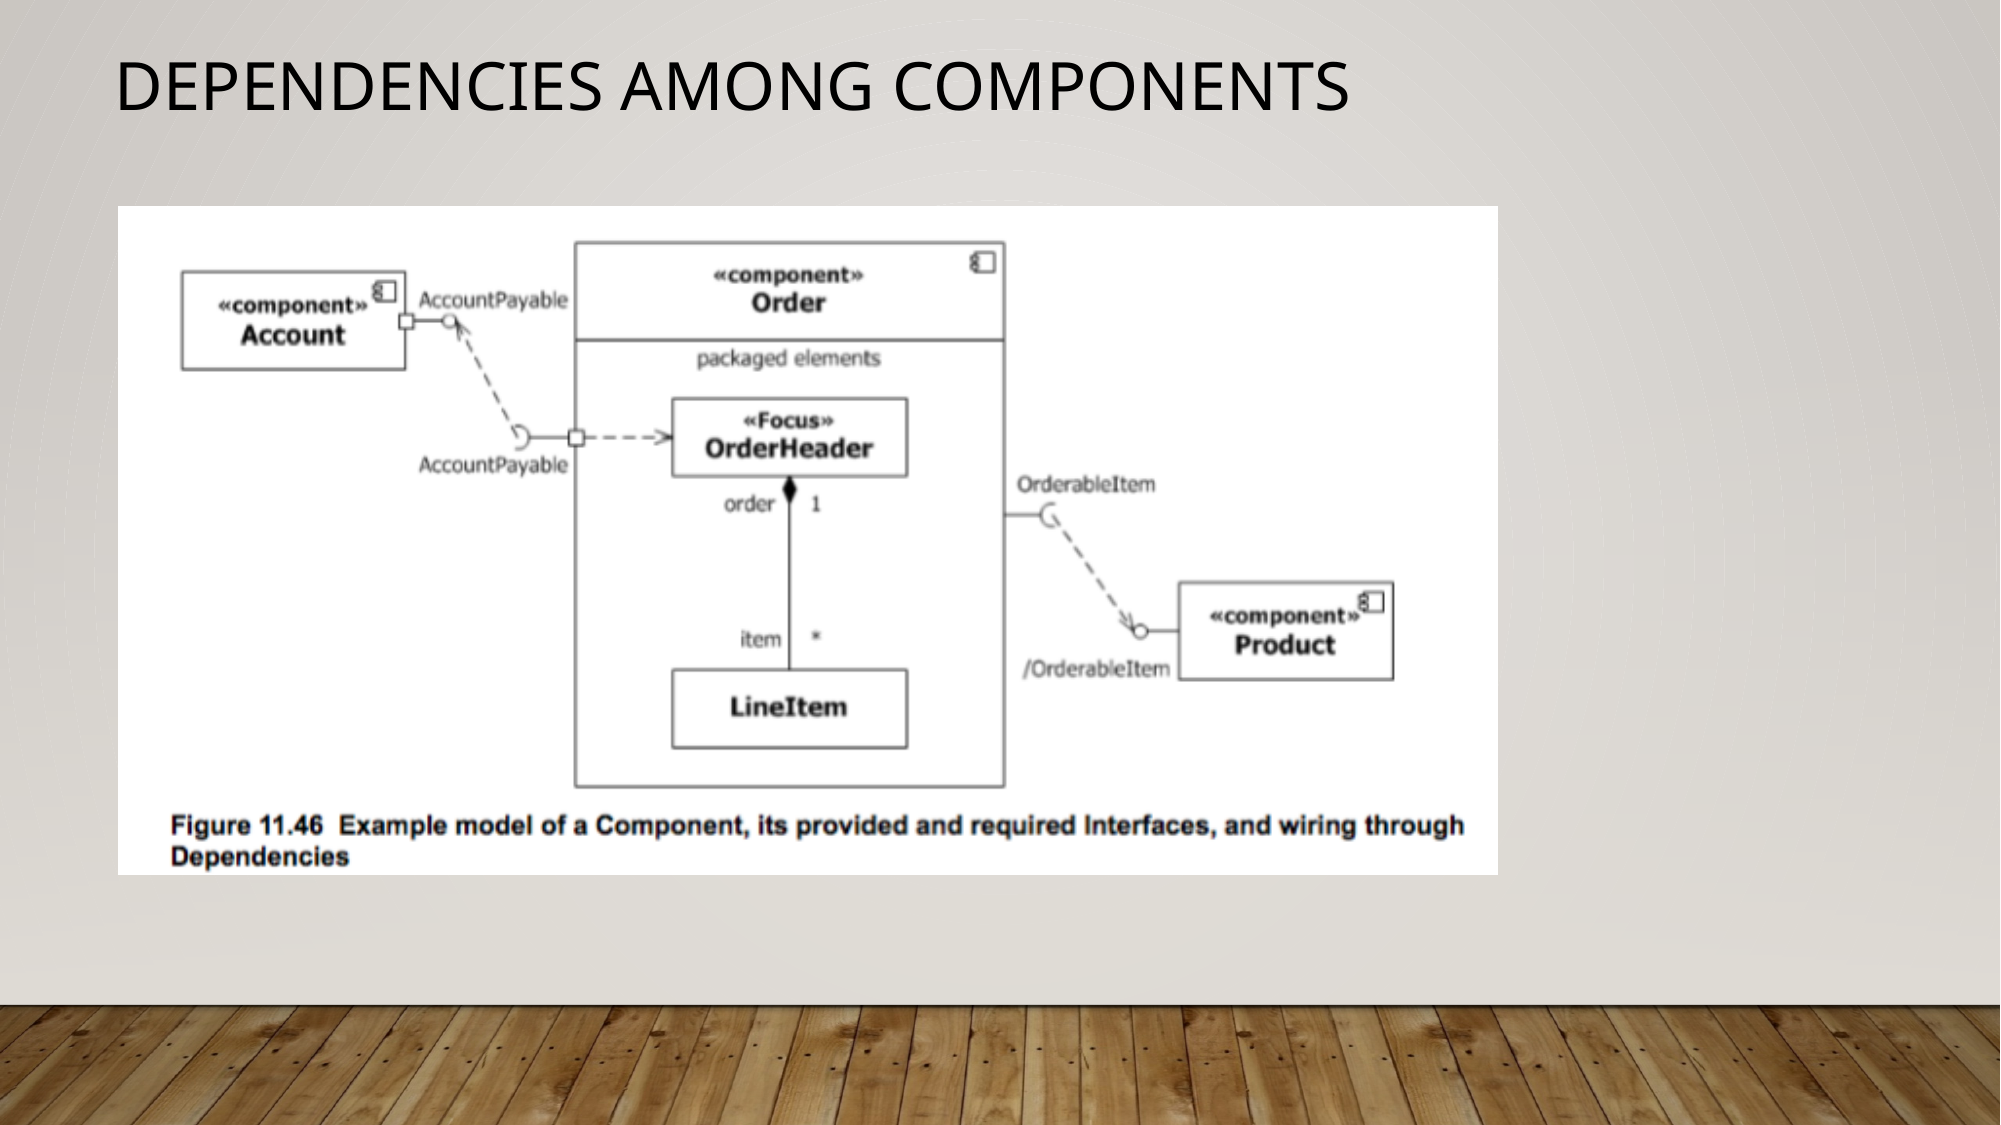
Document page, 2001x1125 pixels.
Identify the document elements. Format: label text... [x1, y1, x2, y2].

title Dependencies among components [99, 45, 1900, 233]
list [117, 206, 1499, 876]
picture [0, 1005, 2000, 1125]
